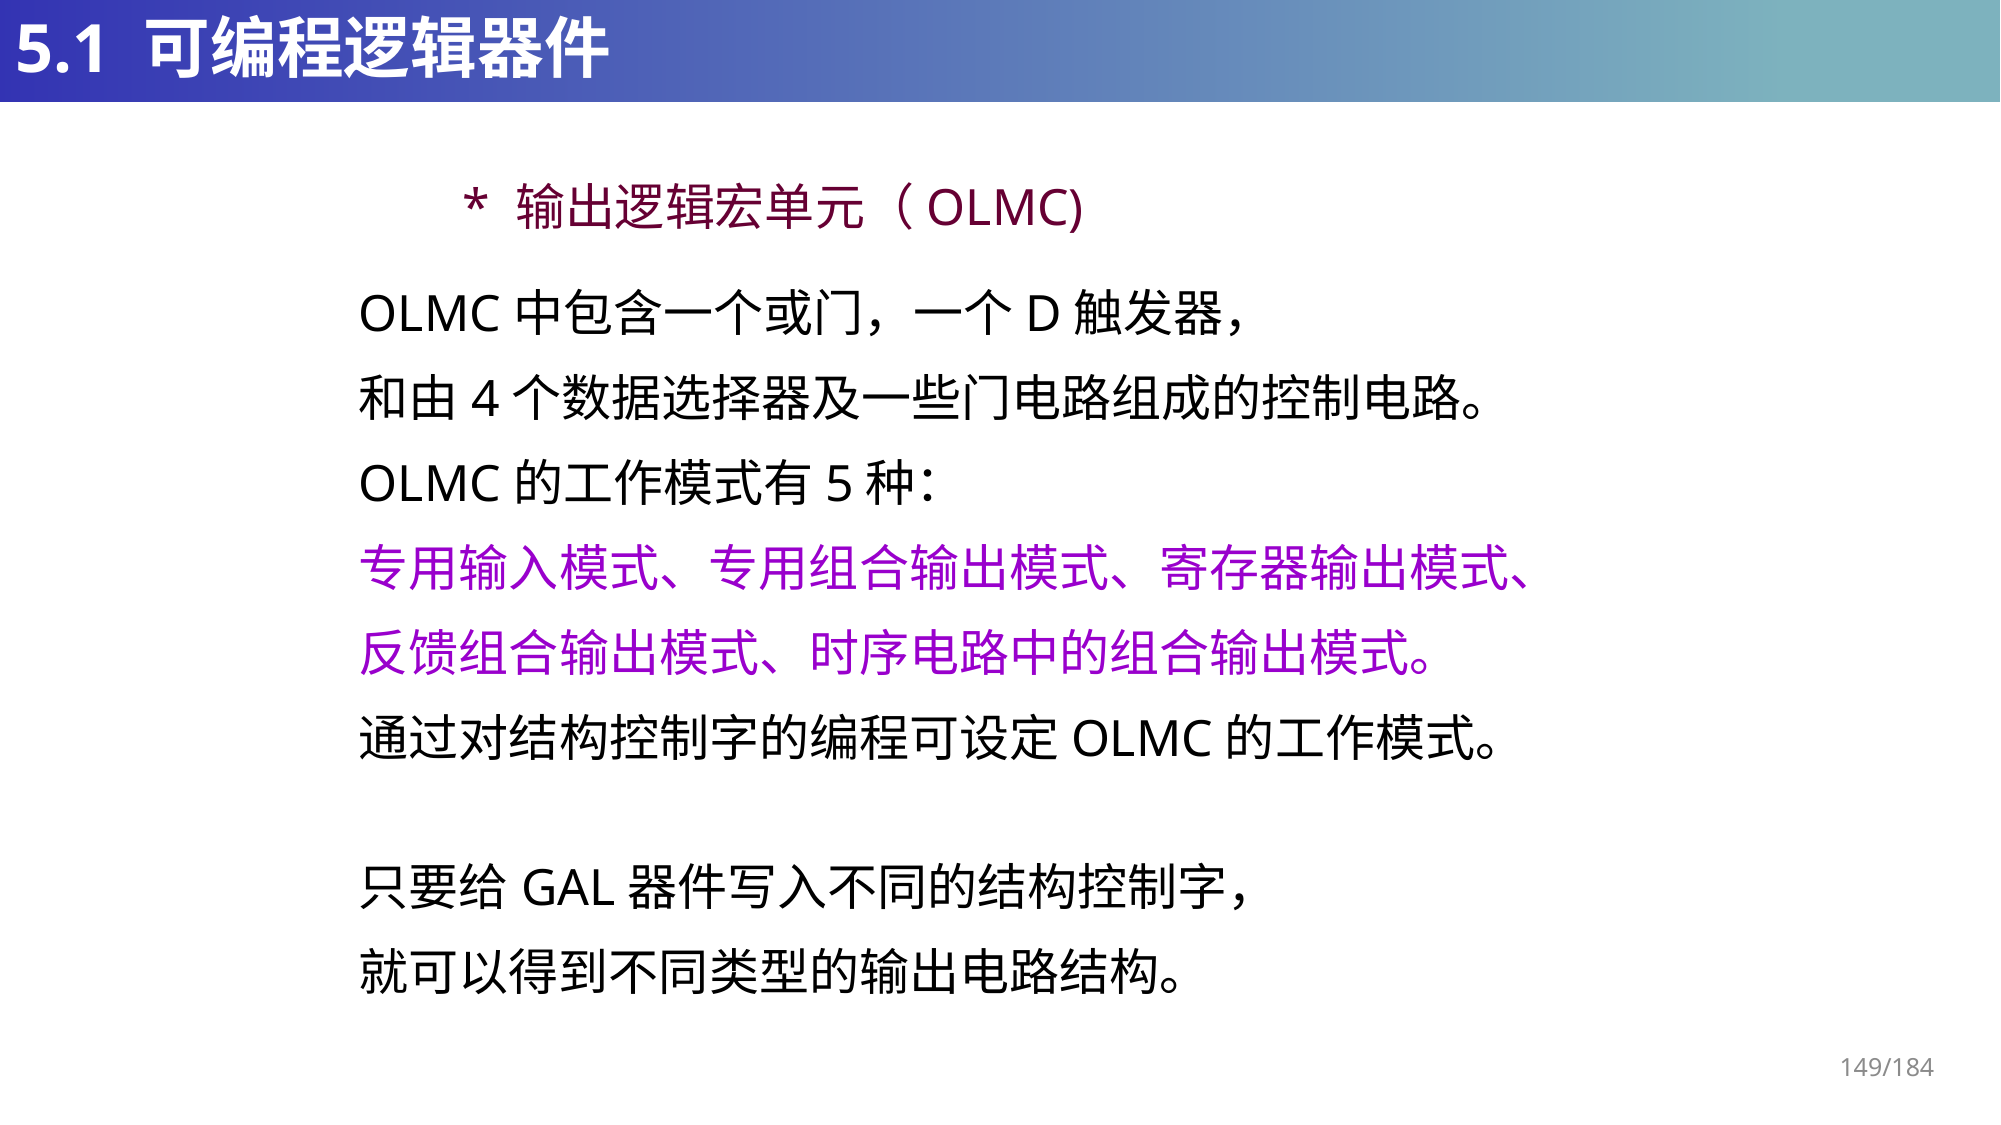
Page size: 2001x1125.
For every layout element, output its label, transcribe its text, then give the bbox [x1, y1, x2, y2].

text_box * 输出逻辑宏单元（OLMC) [447, 168, 1405, 244]
title 5.1 可编程逻辑器件 [0, 0, 2000, 102]
text_box 只要给GAL器件写入不同的结构控制字， 就可以得到不同类型的输出电路结构。 [344, 848, 1699, 1009]
text_box OLMC中包含一个或门，一个D触发器， 和由4个数据选择器及一些门电路组成的控制电路。 OLMC的工作模式有5种： 专用输入模式、专用组合输出模式、寄存器输出模式、 反馈组合输出模式、时序电路中的组合输出模式。 通过对结构控制字的编程可设定OLMC的工作模式。 [344, 274, 1623, 774]
slide_number 149/184 [1753, 1038, 1950, 1099]
